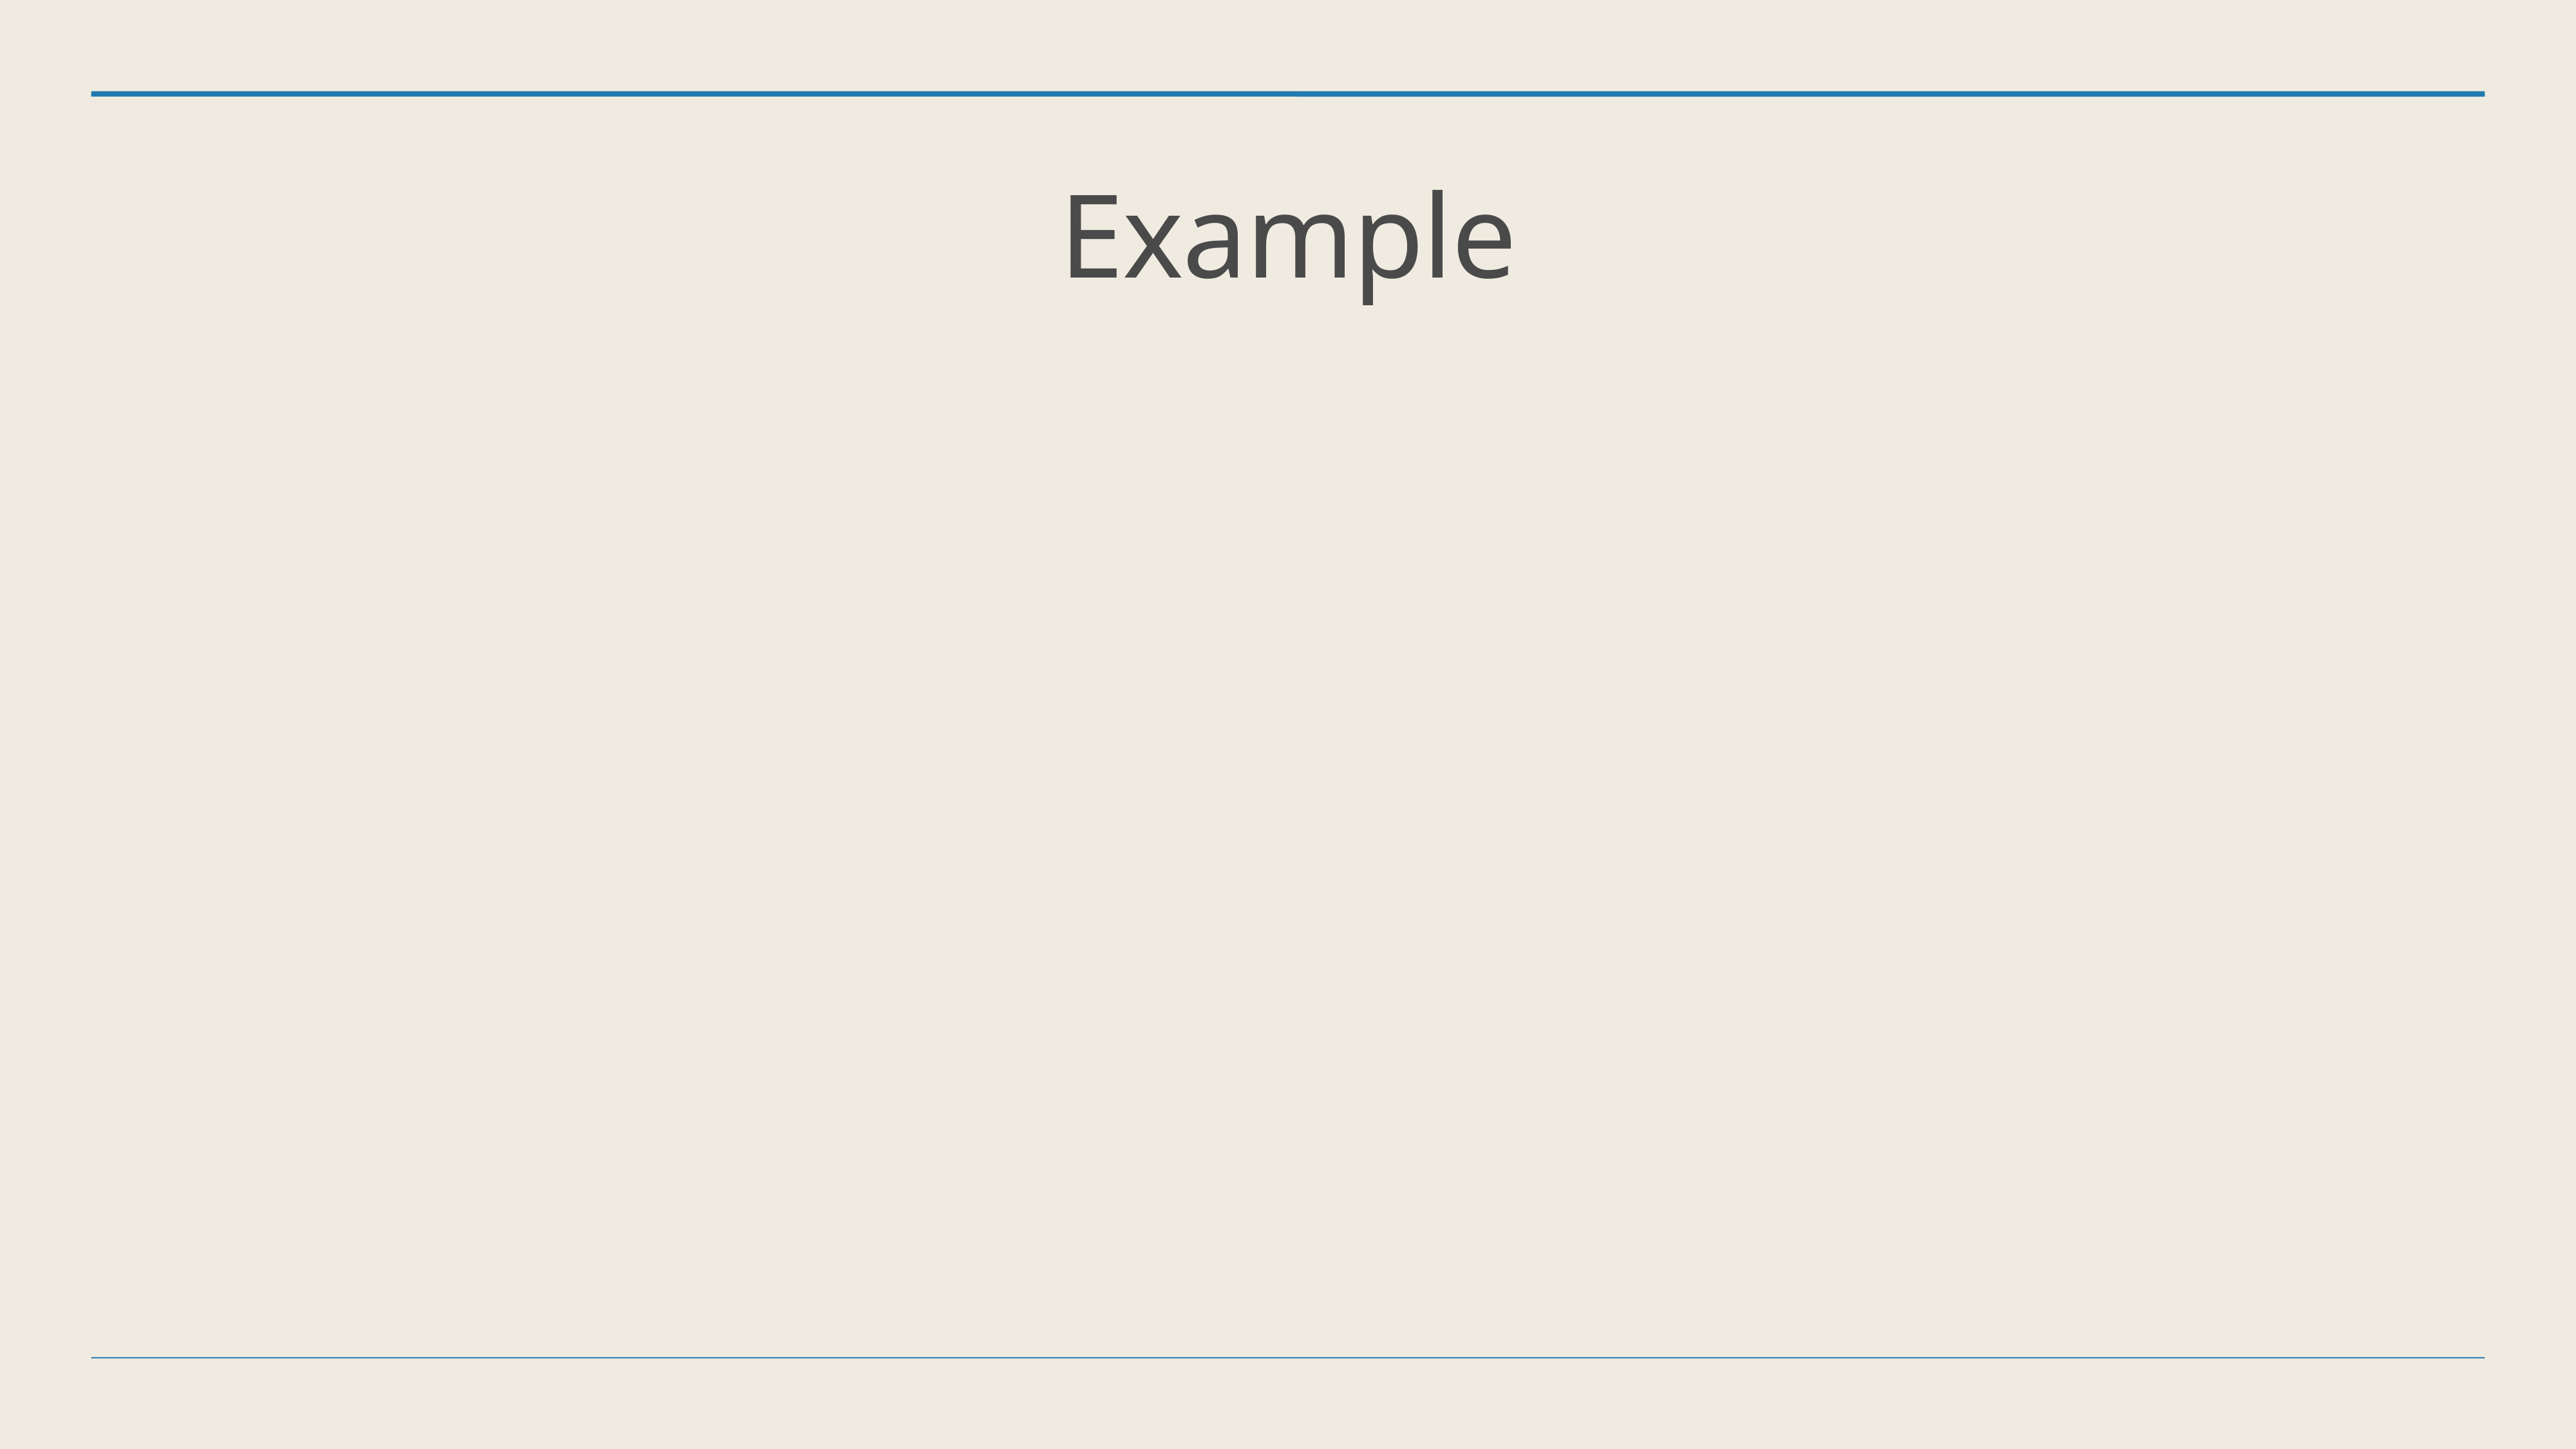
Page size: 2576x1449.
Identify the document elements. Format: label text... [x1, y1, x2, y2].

title Example [182, 183, 2394, 533]
